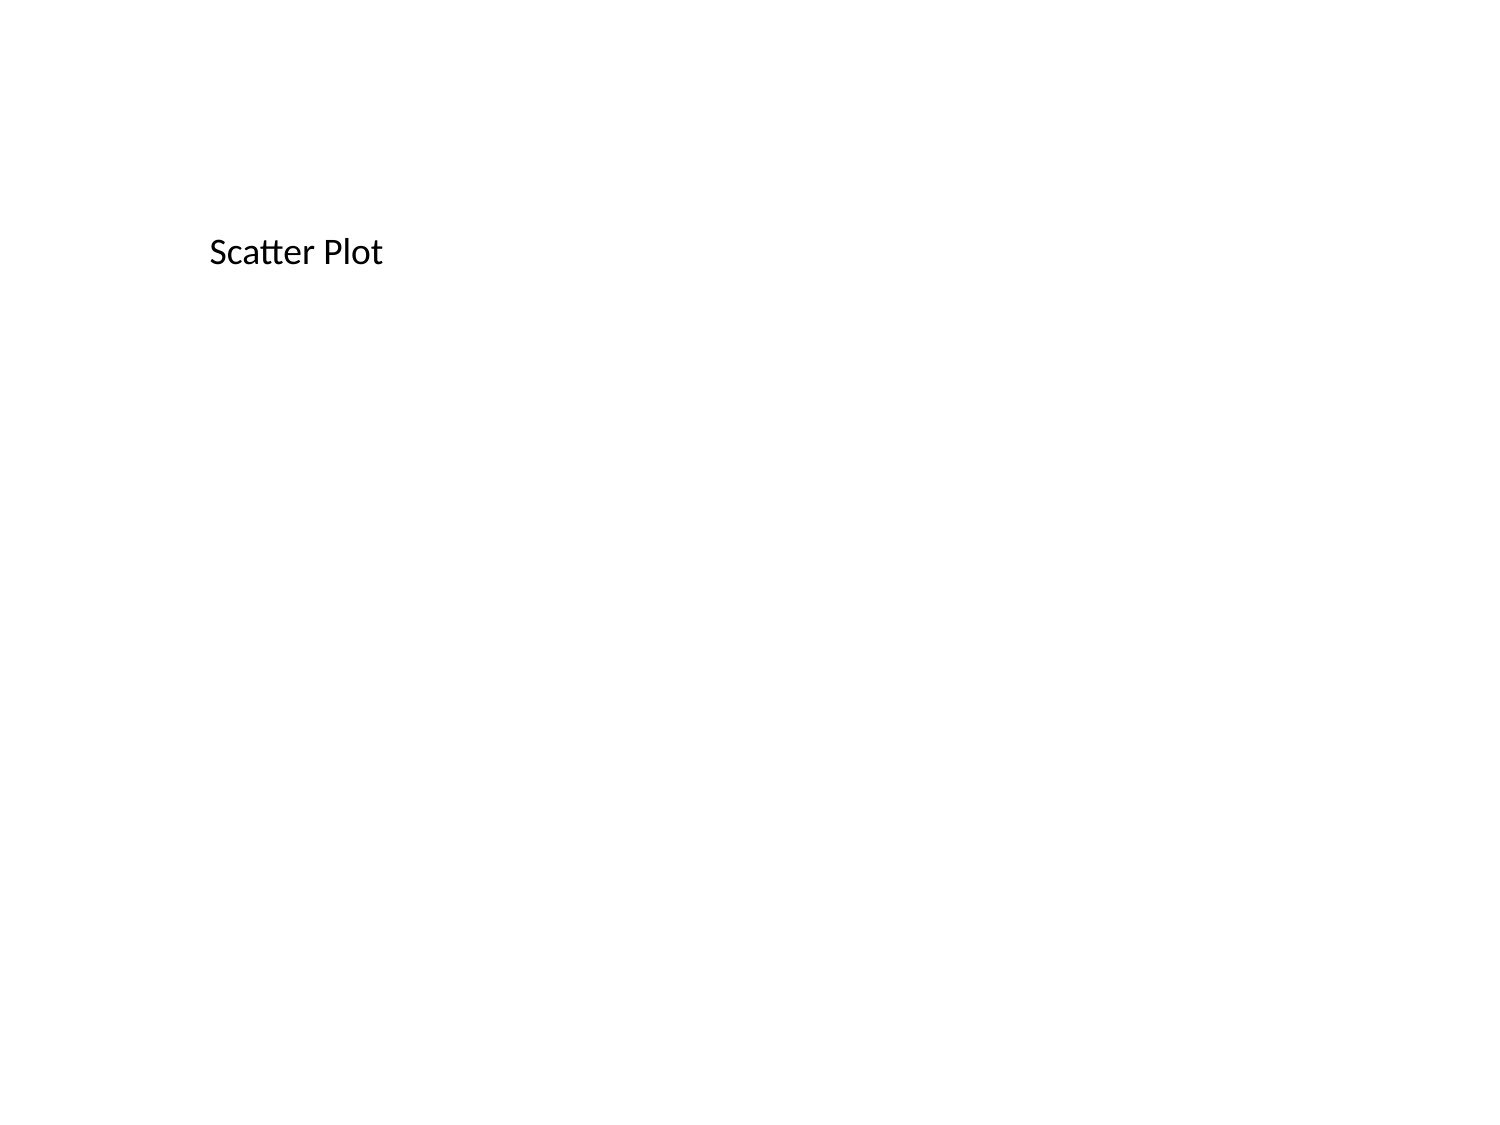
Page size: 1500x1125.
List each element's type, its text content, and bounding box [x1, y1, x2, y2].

text_box Scatter Plot [194, 219, 951, 280]
